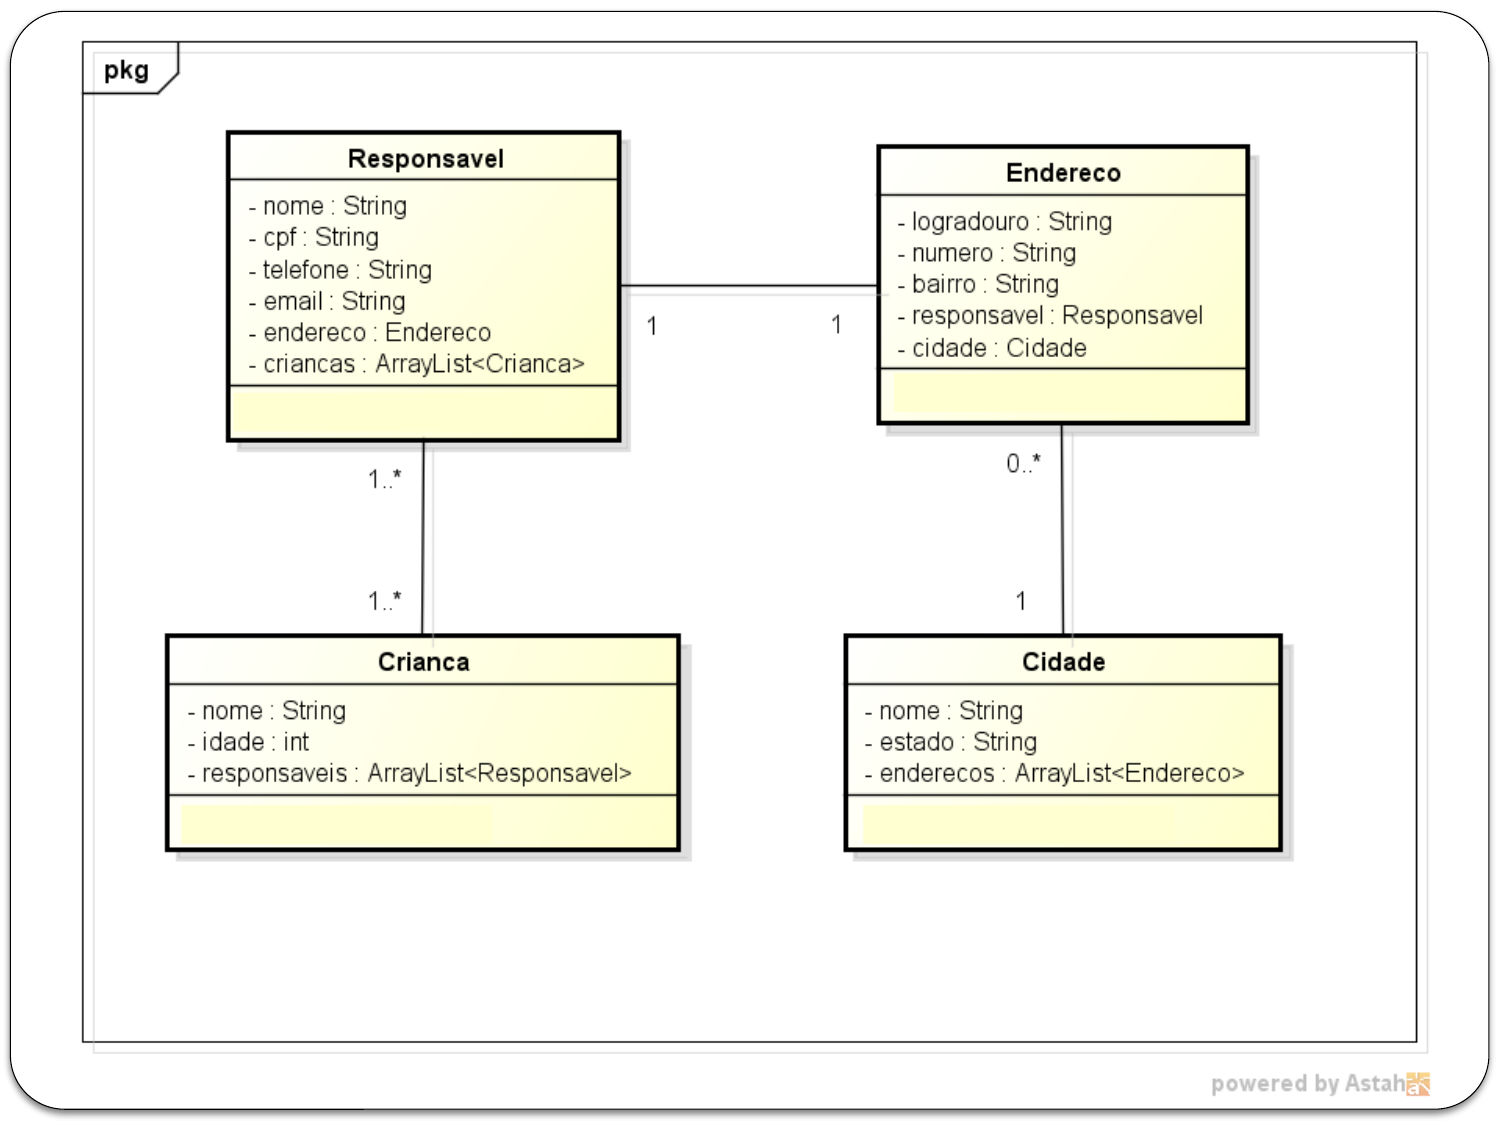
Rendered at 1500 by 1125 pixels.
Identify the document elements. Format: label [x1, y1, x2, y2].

picture [62, 20, 1438, 1105]
